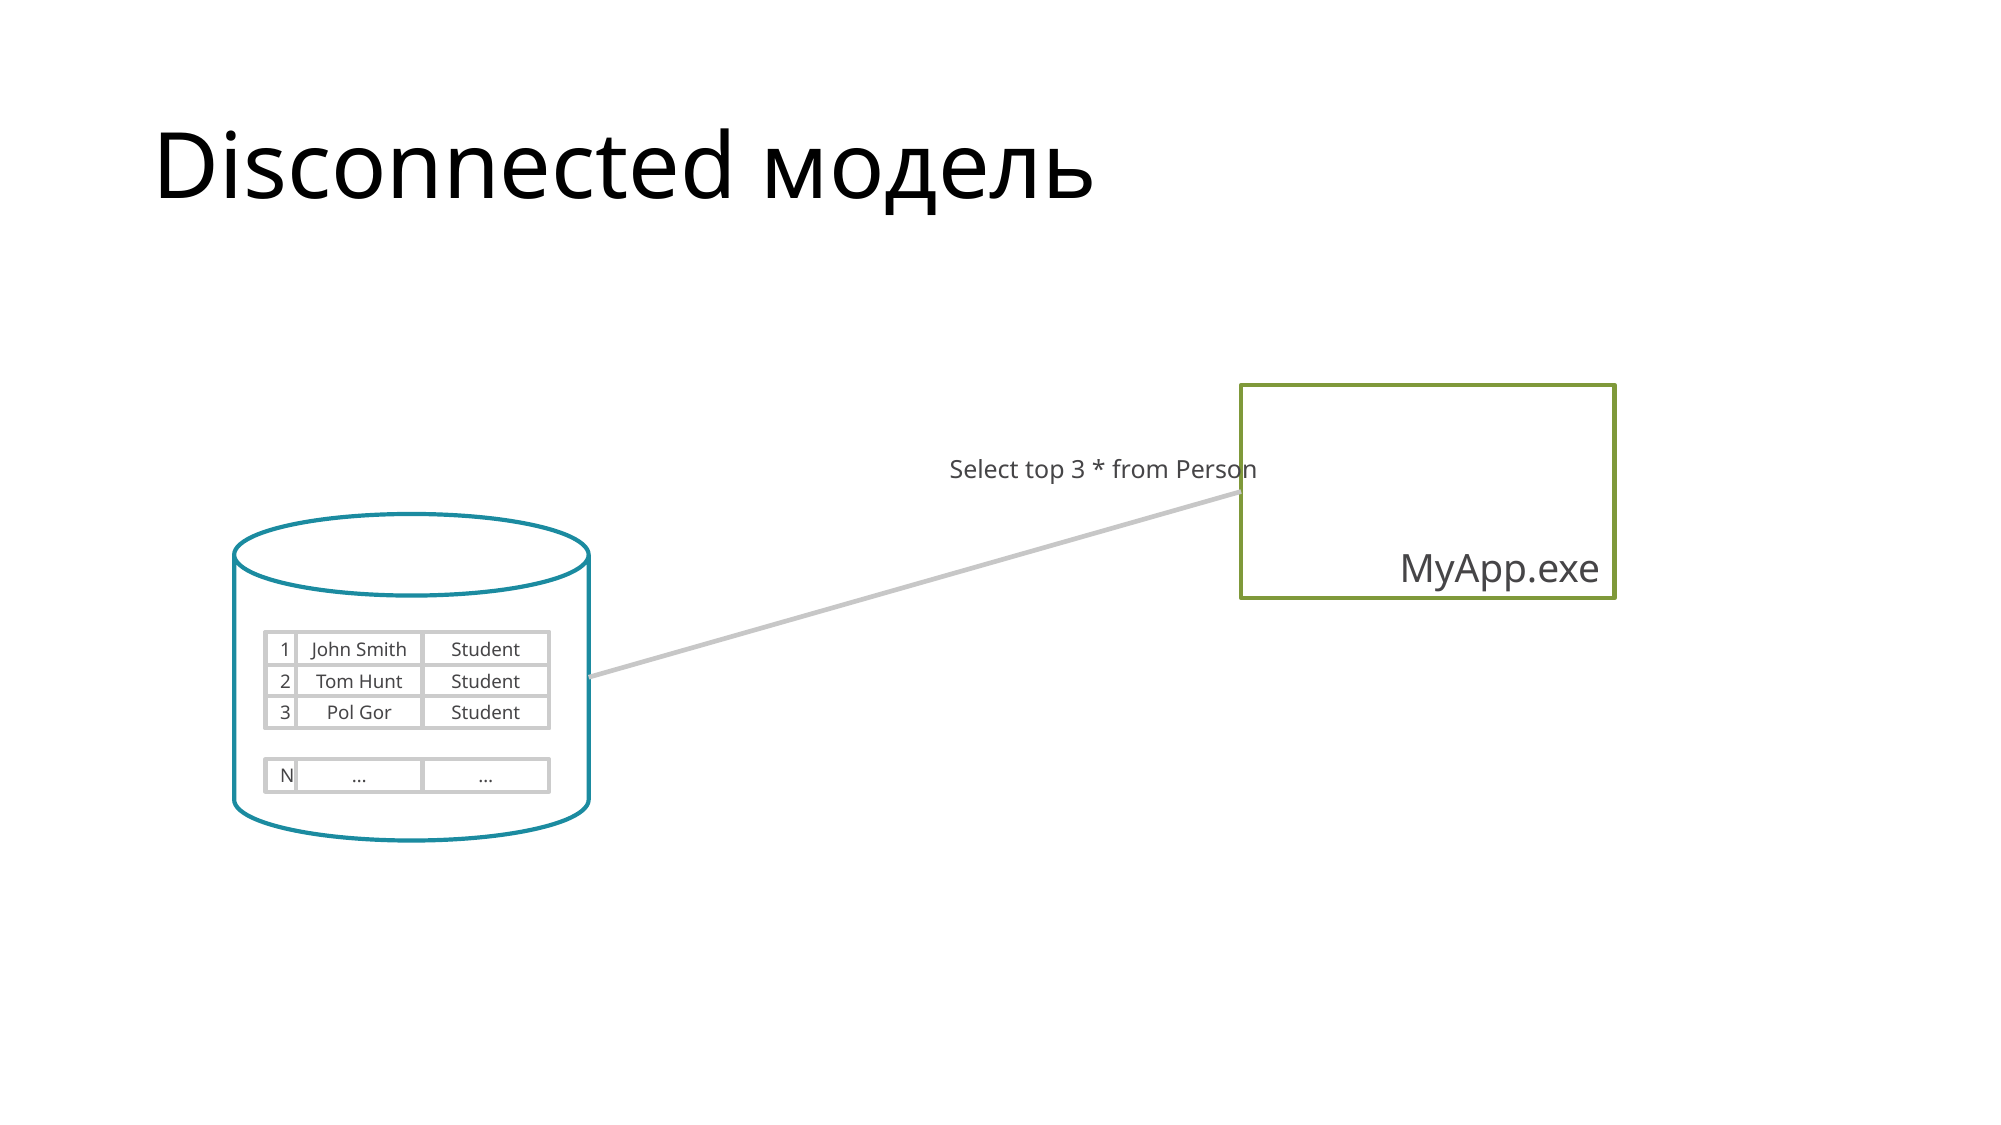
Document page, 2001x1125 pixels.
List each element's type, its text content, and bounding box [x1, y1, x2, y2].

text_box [265, 632, 549, 664]
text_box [265, 664, 549, 695]
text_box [265, 729, 549, 792]
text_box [265, 695, 549, 729]
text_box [588, 491, 1242, 678]
text_box Select top 3 * from Person [934, 446, 1273, 491]
title Disconnected модель [137, 59, 1863, 278]
text_box MyApp.exe [1241, 384, 1615, 599]
text_box [234, 513, 589, 841]
